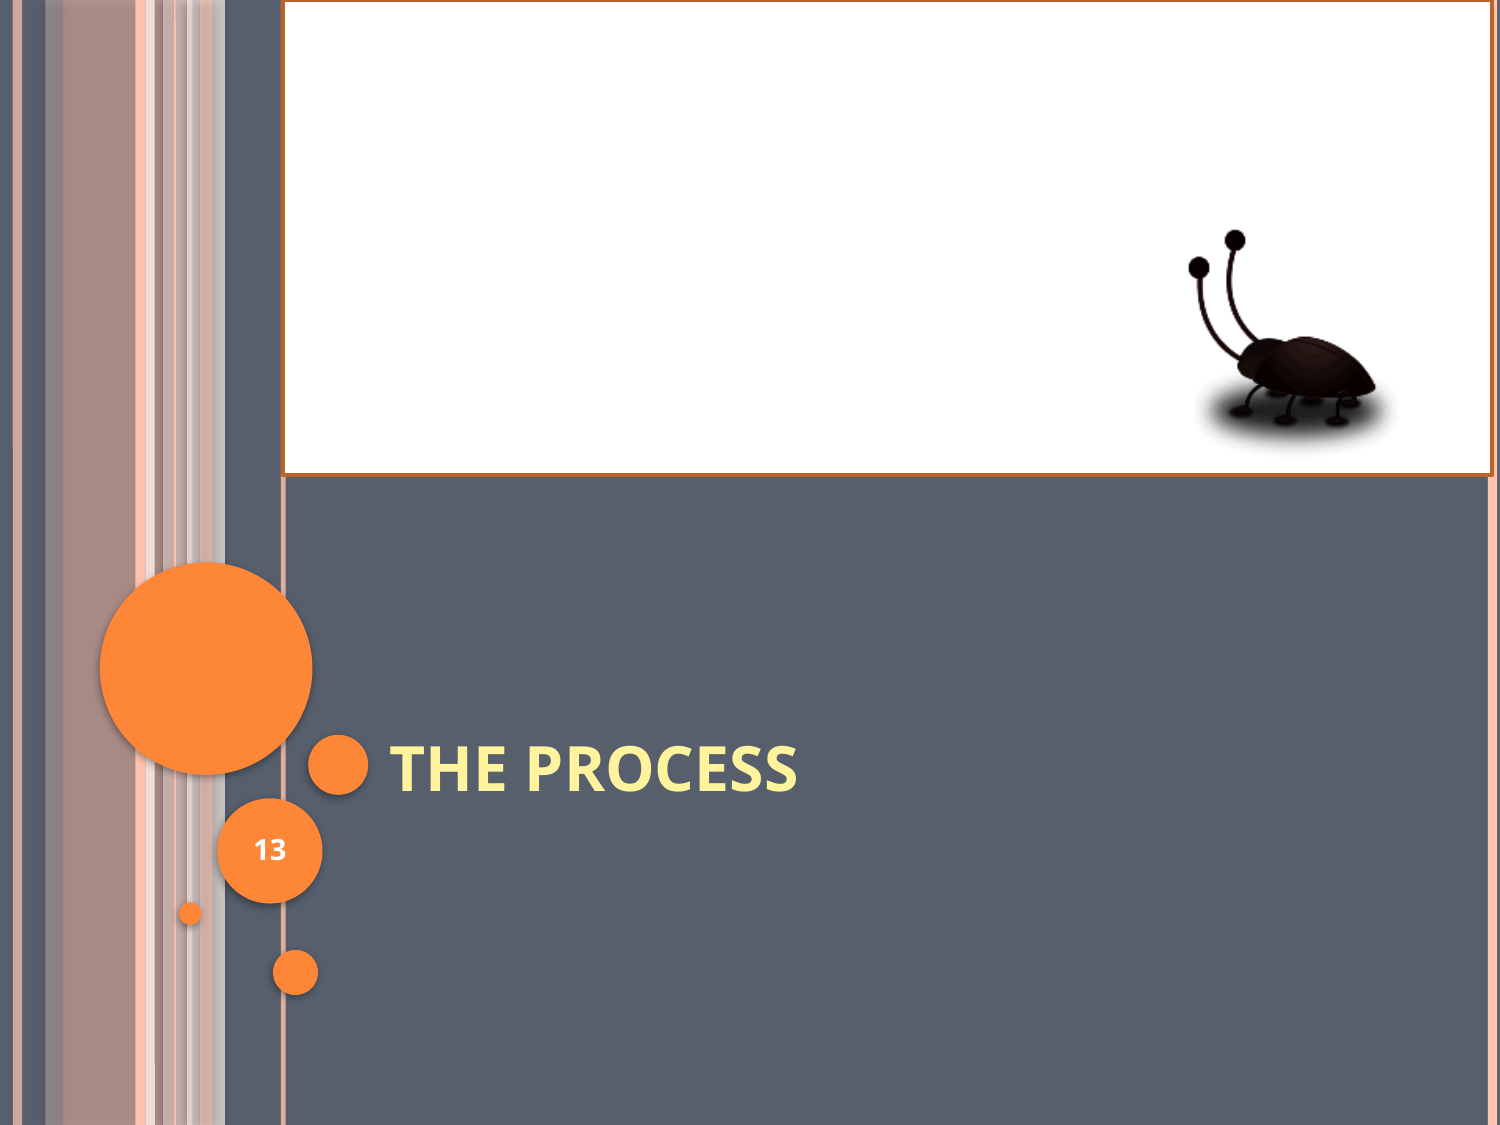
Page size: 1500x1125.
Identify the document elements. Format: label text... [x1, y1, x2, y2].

slide_number 13 [219, 808, 320, 894]
title The Process [375, 474, 1388, 812]
picture [1175, 224, 1410, 464]
